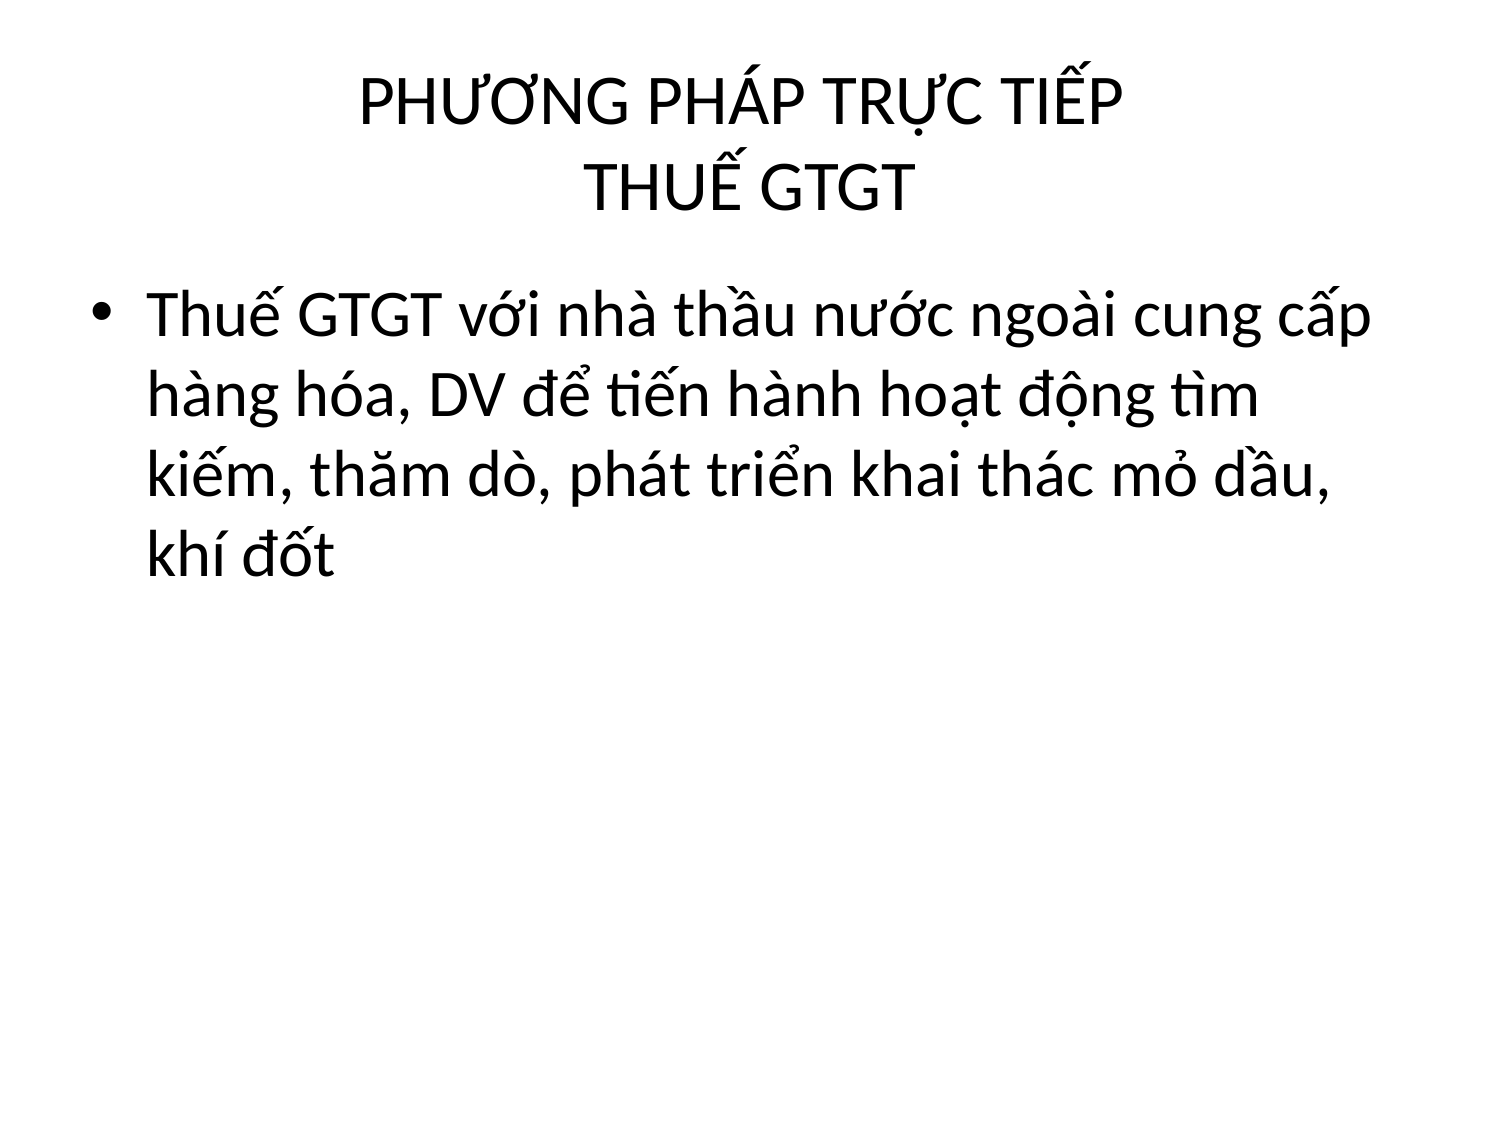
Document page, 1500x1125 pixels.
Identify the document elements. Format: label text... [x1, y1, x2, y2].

title PHƯƠNG PHÁP TRỰC TIẾP THUẾ GTGT [75, 45, 1425, 233]
list Thuế GTGT với nhà thầu nước ngoài cung cấp hàng hóa, DV để tiến hành hoạt động tìm kiếm, thăm dò, phát triển khai thác mỏ dầu, khí đốt [75, 262, 1425, 1005]
